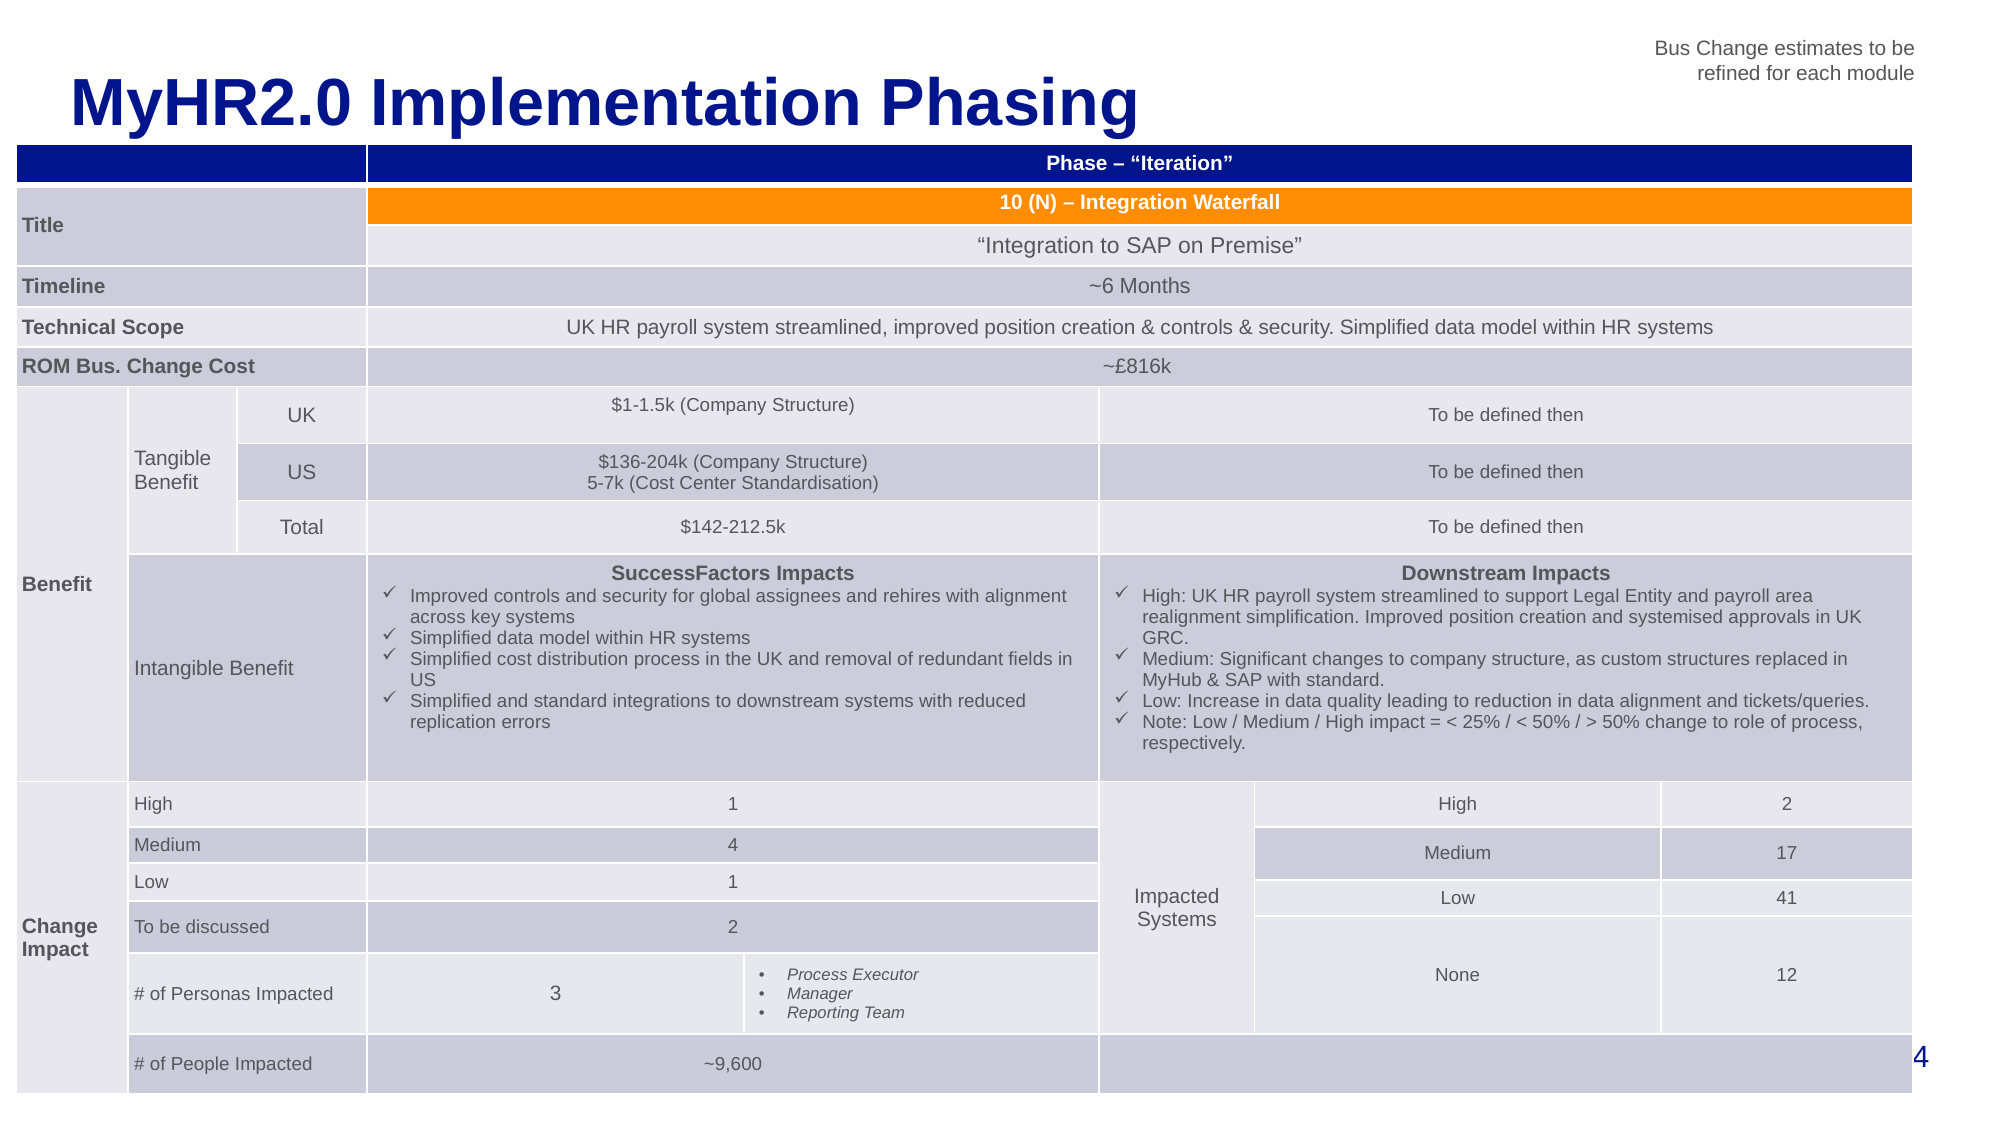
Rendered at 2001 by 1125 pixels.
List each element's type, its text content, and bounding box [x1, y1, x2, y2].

table_cell Timeline [17, 267, 366, 306]
table_cell ~9,600 [368, 1035, 1098, 1093]
table_cell 3 [368, 954, 743, 1033]
table_cell ROM Bus. Change Cost [17, 348, 366, 386]
table_cell To be defined then [1100, 387, 1912, 443]
table_cell To be defined then [1100, 444, 1912, 500]
table_cell Change Impact [17, 782, 127, 1093]
table_cell None [1255, 917, 1660, 1033]
table_cell 4 [368, 828, 1098, 862]
table_cell Tangible Benefit [129, 387, 236, 553]
table_cell 10 (N) – Integration Waterfall [368, 188, 1912, 224]
table_cell 1 [368, 782, 1098, 826]
table_cell 1 [368, 864, 1098, 900]
table_cell To be discussed [129, 902, 366, 952]
table_cell High [129, 782, 366, 826]
table_cell Title [17, 188, 366, 265]
table_cell 2 [368, 902, 1098, 952]
table_header Phase – “Iteration” [368, 145, 1912, 182]
table_cell Medium [1255, 828, 1660, 879]
table_cell 2 [1662, 782, 1912, 826]
table_cell ~6 Months [368, 267, 1912, 306]
table_cell [1100, 1035, 1912, 1093]
table_cell $1-1.5k (Company Structure) [368, 387, 1098, 443]
table_cell US [238, 444, 366, 500]
table_cell Low [129, 864, 366, 900]
table_cell Technical Scope [17, 308, 366, 346]
table_cell SuccessFactors Impacts Improved controls and security for global assignees and rehires with alignment across key systems Simplified data model within HR systems Simplified cost distribution process in the UK and removal of redundant fields in US Simplified and standard integrations to downstream systems with reduced replication errors [368, 555, 1098, 781]
table_cell Medium [129, 828, 366, 862]
table_cell 12 [1662, 917, 1912, 1033]
table_cell 17 [1662, 828, 1912, 879]
table_cell “Integration to SAP on Premise” [368, 226, 1912, 265]
table_cell Downstream Impacts High: UK HR payroll system streamlined to support Legal Entity and payroll area realignment simplification. Improved position creation and systemised approvals in UK GRC. Medium: Significant changes to company structure, as custom structures replaced in MyHub & SAP with standard. Low: Increase in data quality leading to reduction in data alignment and tickets/queries. Note: Low / Medium / High impact = < 25% / < 50% / > 50% change to role of process, respectively. [1100, 555, 1912, 781]
table_cell $136-204k (Company Structure) 5-7k (Cost Center Standardisation) [368, 444, 1098, 500]
table_cell Benefit [17, 387, 127, 781]
title MyHR2.0 Implementation Phasing [70, 58, 1671, 144]
table_cell ~£816k [368, 348, 1912, 386]
table_cell To be defined then [1100, 501, 1912, 553]
table_cell Impacted Systems [1100, 782, 1254, 1033]
table_cell Low [1255, 881, 1660, 915]
table_cell 41 [1662, 881, 1912, 915]
text_box Bus Change estimates to be refined for each module [1610, 27, 1930, 117]
table_cell $142-212.5k [368, 501, 1098, 553]
table_cell # of People Impacted [129, 1035, 366, 1093]
table_cell Intangible Benefit [129, 555, 366, 781]
table_cell UK [238, 387, 366, 443]
table_cell Process Executor Manager Reporting Team [745, 954, 1098, 1033]
table_cell High [1255, 782, 1660, 826]
table_cell # of Personas Impacted [129, 954, 366, 1033]
table_header [17, 145, 366, 182]
table_cell UK HR payroll system streamlined, improved position creation & controls & security. Simplified data model within HR systems [368, 308, 1912, 346]
table_cell Total [238, 501, 366, 553]
